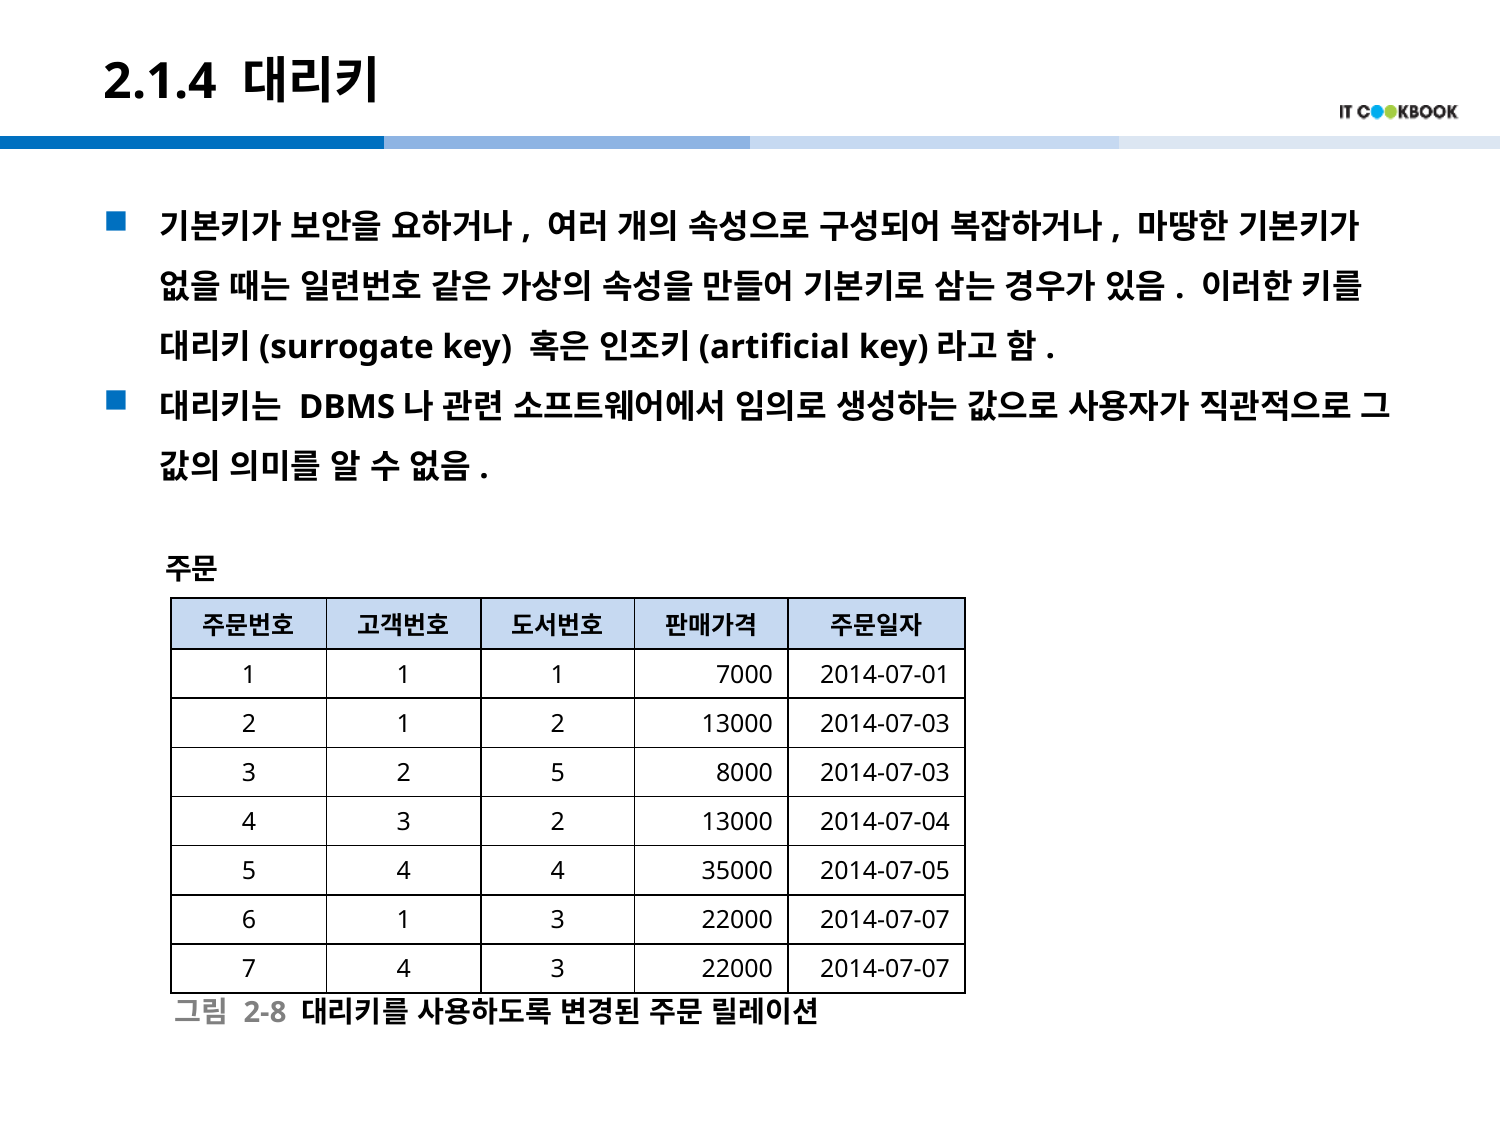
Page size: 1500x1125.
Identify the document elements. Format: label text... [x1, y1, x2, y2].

table_cell 1 [482, 650, 634, 697]
table_cell 6 [172, 896, 326, 943]
table_header 도서번호 [482, 599, 634, 648]
table_cell 4 [172, 797, 326, 845]
table_cell 3 [172, 748, 326, 796]
table_cell 1 [327, 896, 480, 943]
list 기본키가 보안을 요하거나, 여러 개의 속성으로 구성되어 복잡하거나, 마땅한 기본키가 없을 때는 일련번호 같은 가상의 속성을 만들어 기본키로 삼는 경우가 있음. 이러한 키를 대리키(surrogate key) 혹은 인조키(artificial key)라고 함. 대리키는 DBMS나 관련 소프트웨어에서 임의로 생성하는 값으로 사용자가 직관적으로 그 값의 의미를 알 수 없음. [88, 177, 1412, 1077]
table_cell 3 [327, 797, 480, 845]
table_cell 5 [172, 846, 326, 894]
table_cell 2014-07-01 [789, 650, 964, 697]
table_cell 2 [172, 699, 326, 747]
table_header 고객번호 [327, 599, 480, 648]
table_cell 22000 [635, 945, 787, 992]
table_cell 2014-07-05 [789, 846, 964, 894]
table_cell 2014-07-03 [789, 748, 964, 796]
table_cell 7000 [635, 650, 787, 697]
table_cell 4 [327, 945, 480, 992]
table_cell 2014-07-03 [789, 699, 964, 747]
table_cell 13000 [635, 797, 787, 845]
table_cell 13000 [635, 699, 787, 747]
table_cell 1 [172, 650, 326, 697]
table_header 주문번호 [172, 599, 326, 648]
picture [1340, 105, 1459, 120]
table_cell 1 [327, 650, 480, 697]
table_cell 8000 [635, 748, 787, 796]
table_cell 7 [172, 945, 326, 987]
table_cell 3 [482, 945, 634, 992]
table_cell 2014-07-04 [789, 797, 964, 845]
text_box 주문 [150, 542, 234, 593]
table_cell 2 [482, 699, 634, 747]
table_cell 1 [327, 699, 480, 747]
table_cell 4 [327, 846, 480, 894]
table_header 판매가격 [635, 599, 787, 648]
table_cell 2 [482, 797, 634, 845]
table_cell 3 [482, 896, 634, 943]
text_box 그림 2-8 대리키를 사용하도록 변경된 주문 릴레이션 [159, 987, 467, 1035]
table_header 주문일자 [789, 599, 964, 648]
table_cell 35000 [635, 846, 787, 894]
table_cell 2 [327, 748, 480, 796]
table_cell 4 [482, 846, 634, 894]
table_cell 2014-07-07 [789, 896, 964, 943]
table_cell 5 [482, 748, 634, 796]
table_cell 2014-07-07 [789, 945, 964, 992]
title 2.1.4 대리키 [88, 32, 1330, 124]
table_cell 22000 [635, 896, 787, 943]
